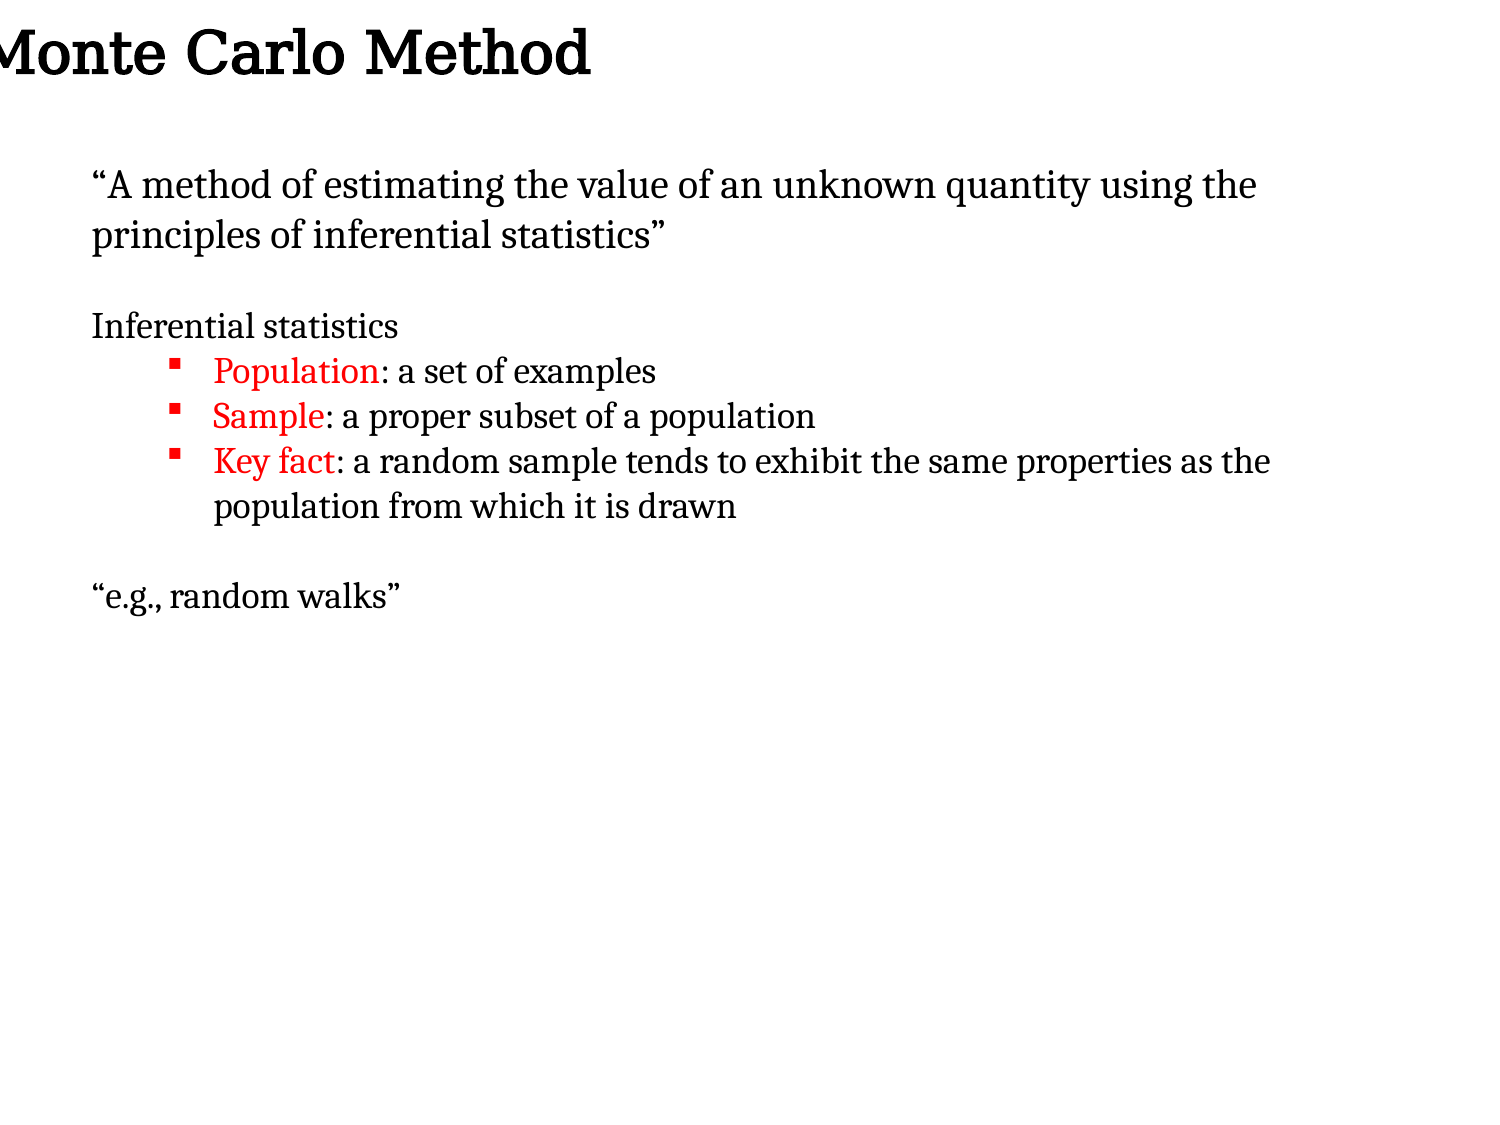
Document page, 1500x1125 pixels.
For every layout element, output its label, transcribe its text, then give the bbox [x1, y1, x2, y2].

text_box Monte Carlo Method [0, 7, 607, 93]
text_box “A method of estimating the value of an unknown quantity using the principles of inferential statistics” Inferential statistics Population: a set of examples Sample: a proper subset of a population Key fact: a random sample tends to exhibit the same properties as the population from which it is drawn “e.g., random walks” [76, 148, 1424, 624]
